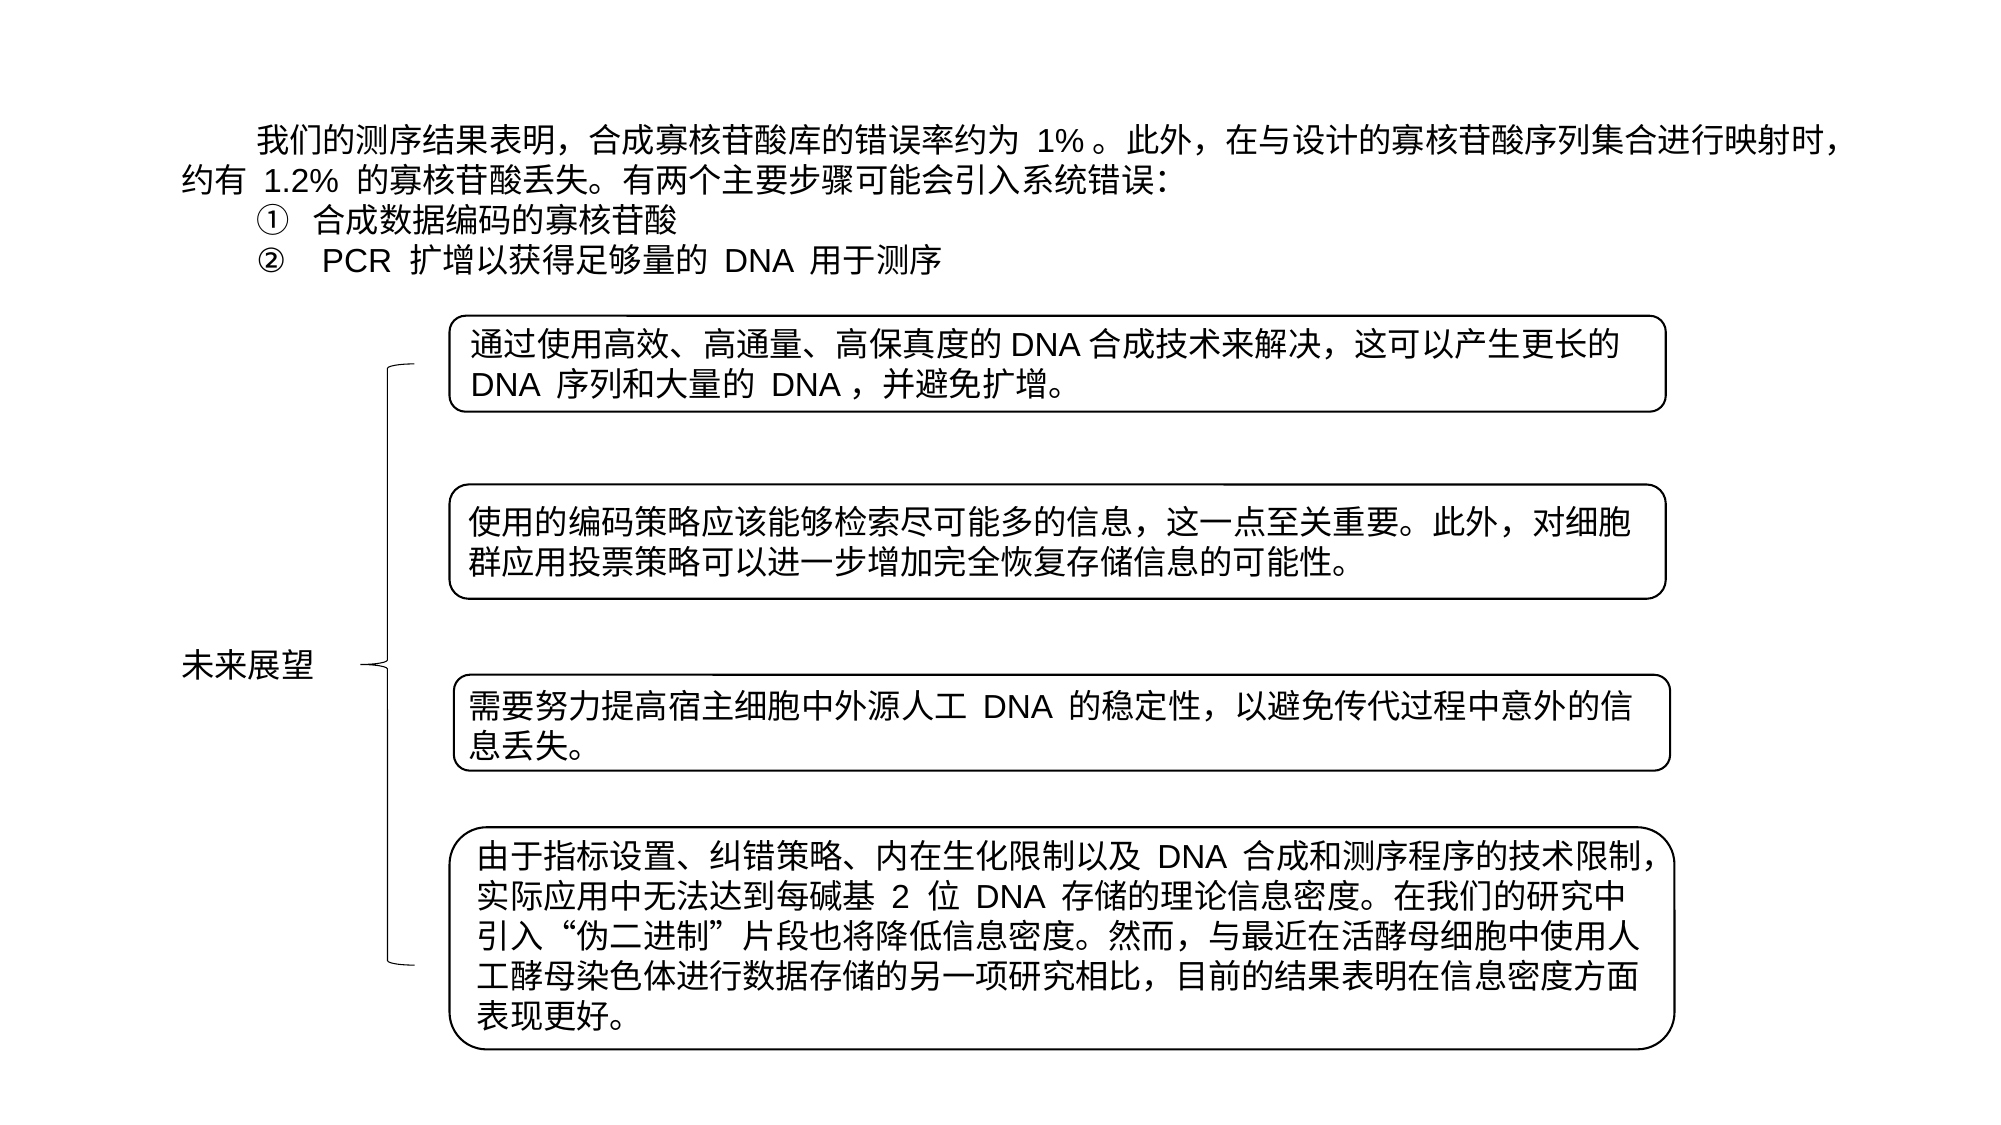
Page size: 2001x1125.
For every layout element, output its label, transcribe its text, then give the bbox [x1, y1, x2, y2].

text_box [1672, 848, 1676, 1029]
text_box [448, 835, 462, 1042]
text_box [458, 332, 1667, 413]
text_box [460, 673, 1664, 677]
text_box 使用的编码策略应该能够检索尽可能多的信息，这一点至关重要。此外，对细胞群应用投票策略可以进一步增加完全恢复存储信息的可能性。 [453, 493, 1657, 589]
text_box 通过使用高效、高通量、高保真度的DNA合成技术来解决，这可以产生更长的 DNA 序列和大量的 DNA，并避免扩增。 [455, 315, 1657, 411]
text_box 需要努力提高宿主细胞中外源人工 DNA 的稳定性，以避免传代过程中意外的信息丢失。 [453, 677, 1679, 773]
text_box [448, 332, 455, 409]
text_box 未来展望 [166, 636, 361, 692]
text_box 我们的测序结果表明，合成寡核苷酸库的错误率约为 1%。此外，在与设计的寡核苷酸序列集合进行映射时，约有 1.2% 的寡核苷酸丢失。有两个主要步骤可能会引入系统错误： 合成数据编码的寡核苷酸 PCR 扩增以获得足够量的 DNA 用于测序 [166, 111, 1888, 332]
text_box [463, 1043, 1660, 1051]
text_box [361, 363, 415, 966]
text_box [448, 483, 1667, 600]
text_box 由于指标设置、纠错策略、内在生化限制以及 DNA 合成和测序程序的技术限制，实际应用中无法达到每碱基 2 位 DNA 存储的理论信息密度。在我们的研究中引入“伪二进制”片段也将降低信息密度。然而，与最近在活酵母细胞中使用人工酵母染色体进行数据存储的另一项研究相比，目前的结果表明在信息密度方面表现更好。 [462, 828, 1672, 1043]
